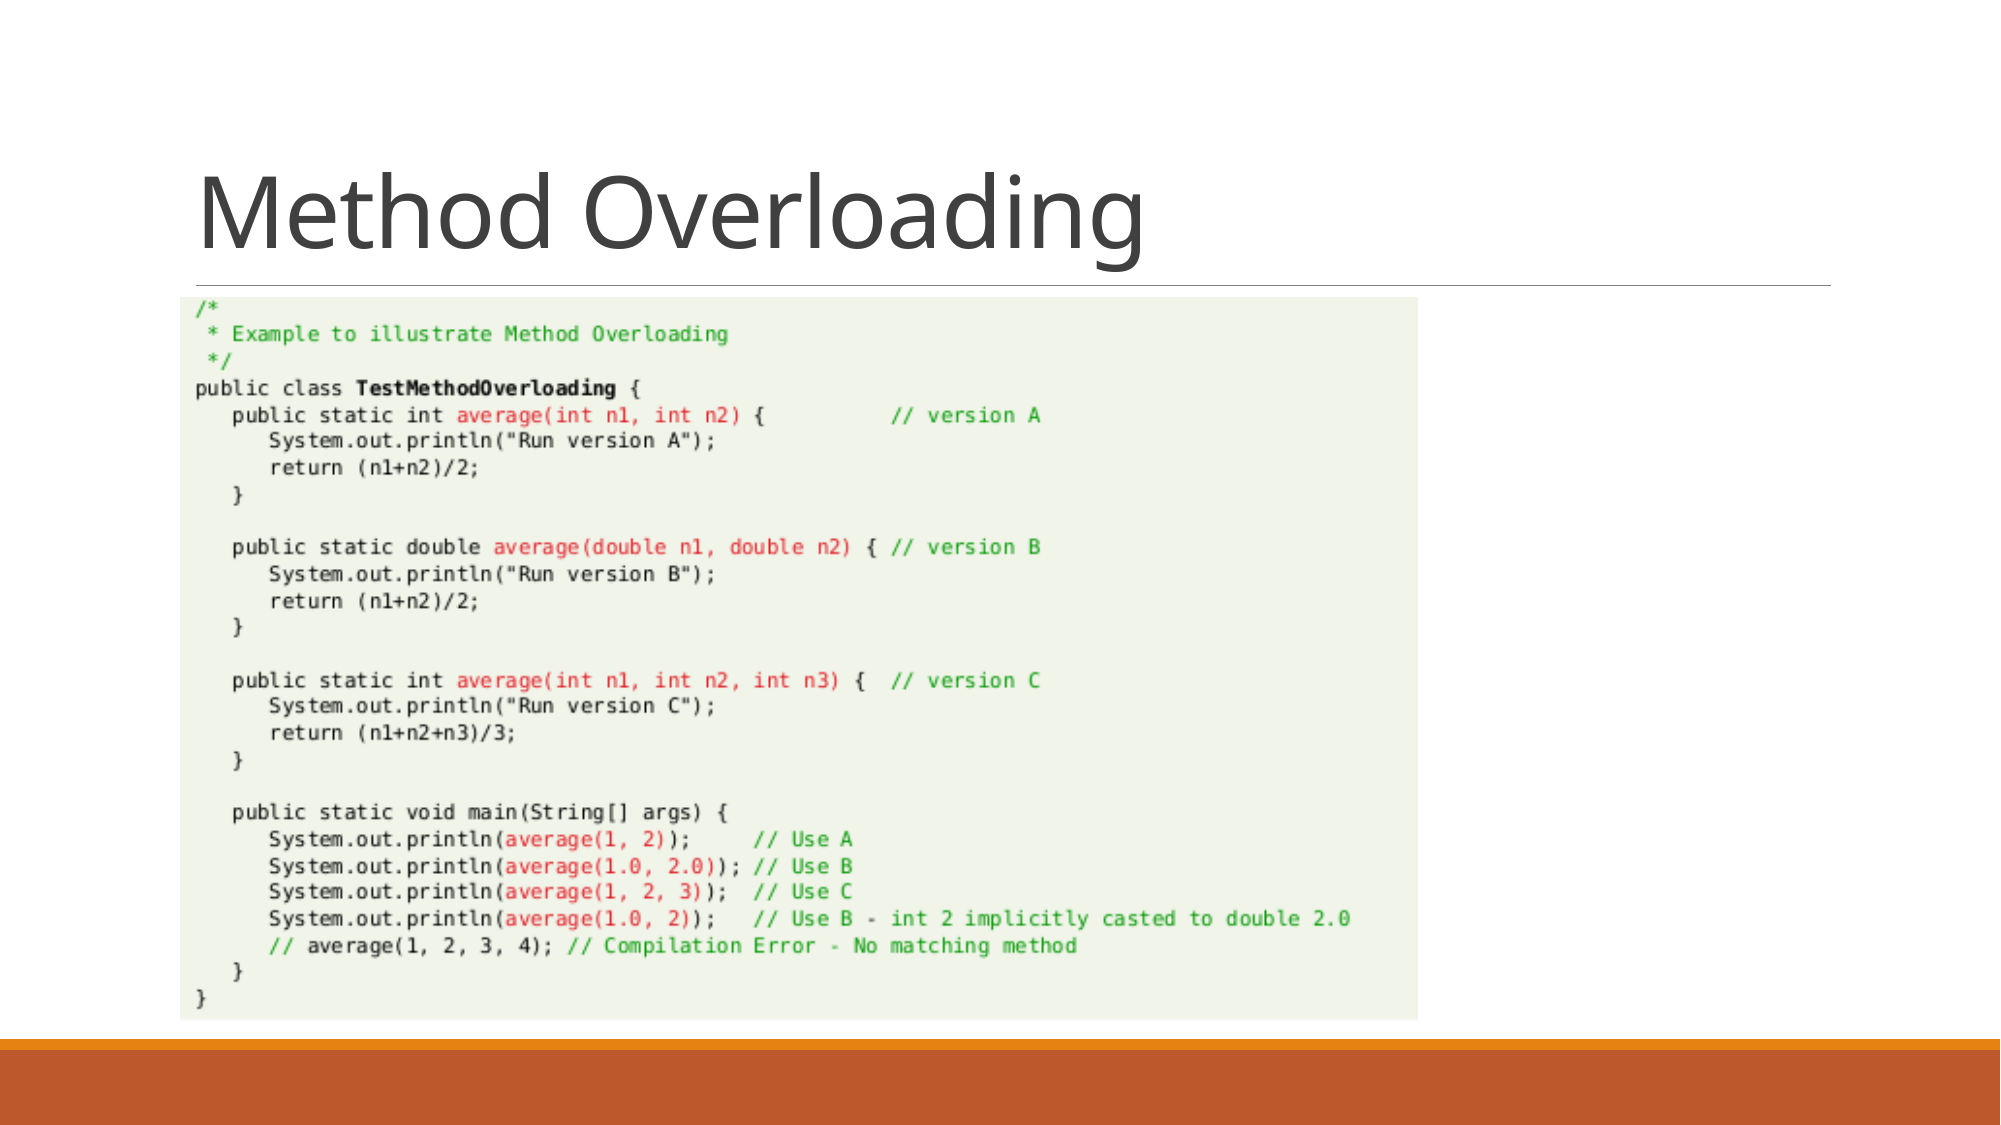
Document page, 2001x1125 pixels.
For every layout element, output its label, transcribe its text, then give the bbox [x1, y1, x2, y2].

picture [180, 296, 1418, 1022]
title Method Overloading [180, 38, 1830, 276]
